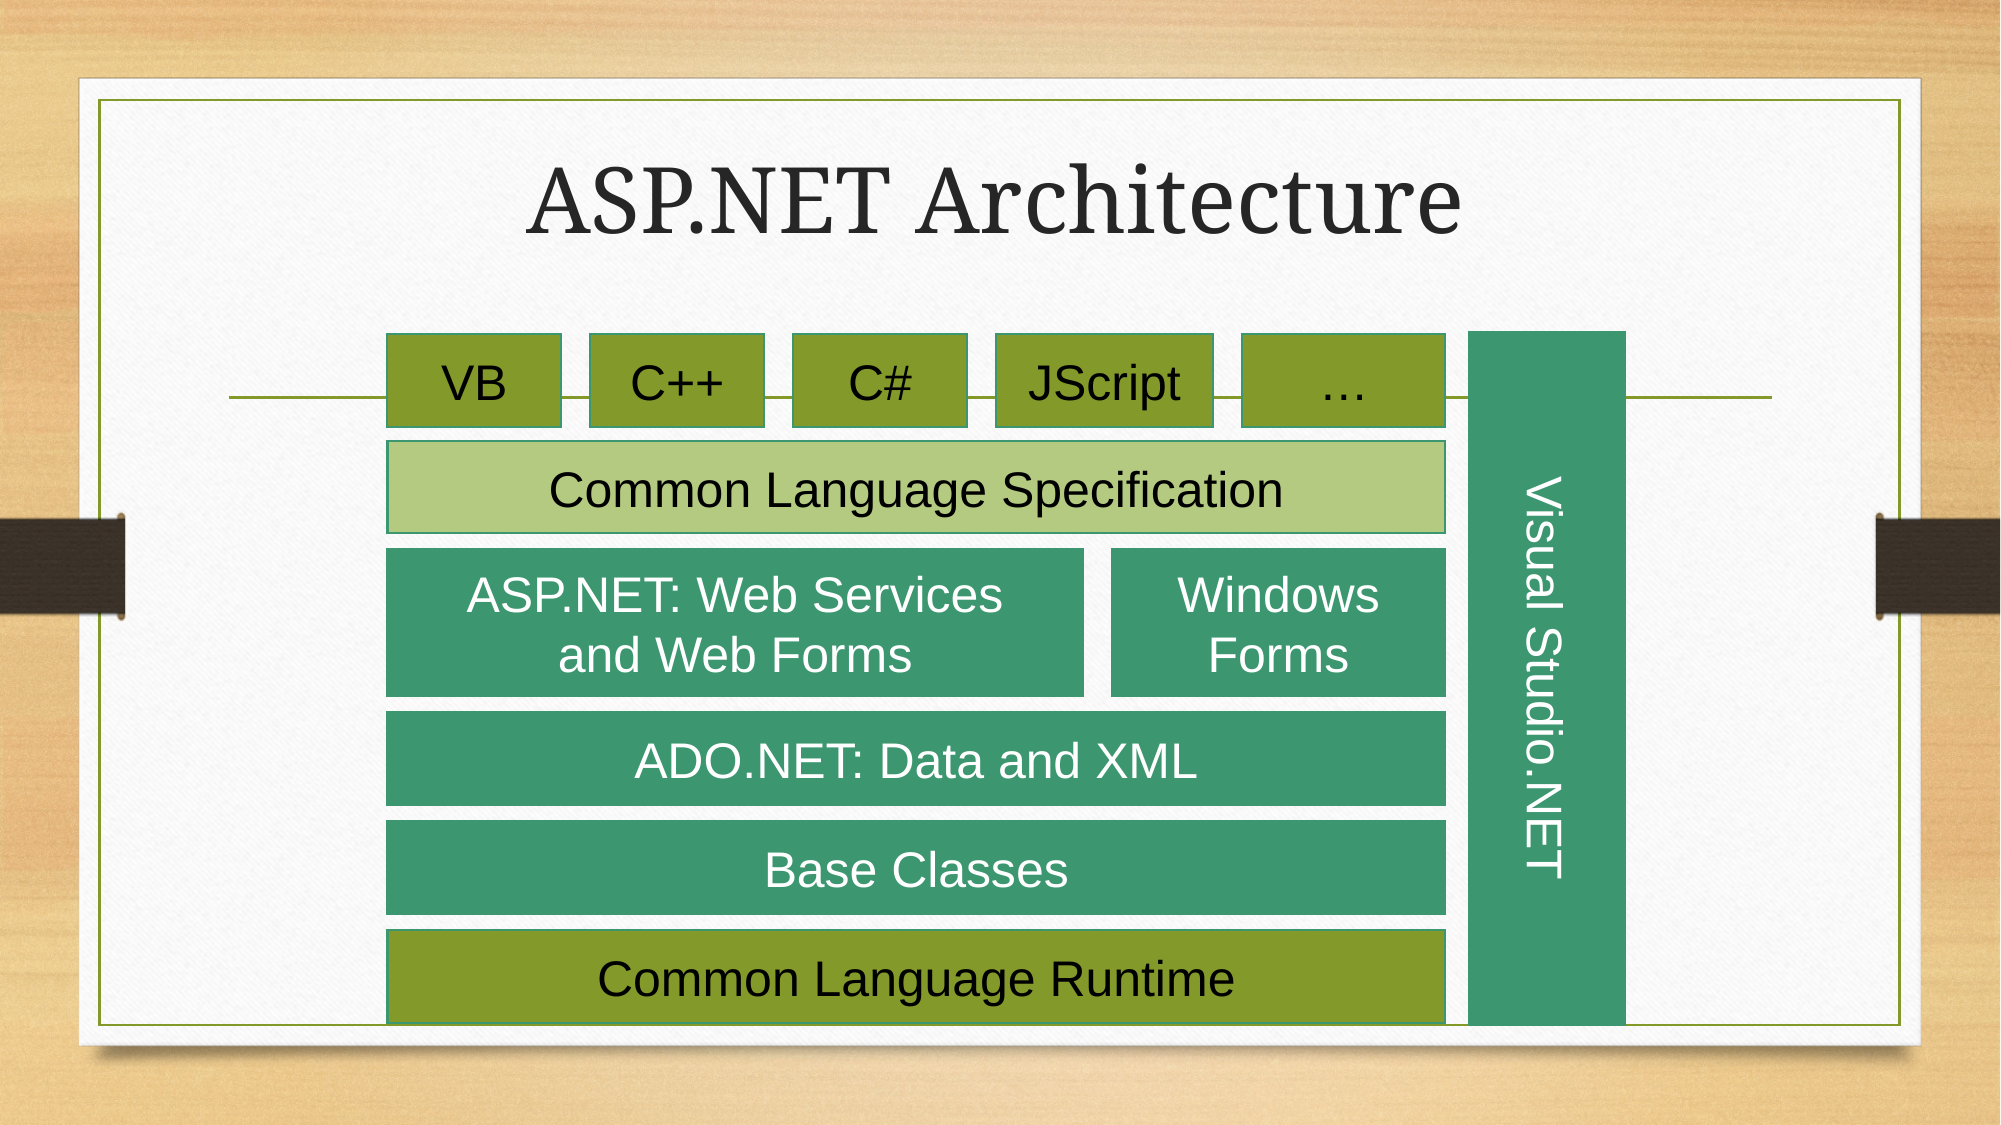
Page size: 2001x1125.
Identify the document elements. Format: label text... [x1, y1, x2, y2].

title ASP.NET Architecture [358, 131, 1634, 262]
picture [0, 0, 2001, 1125]
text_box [387, 331, 1626, 1026]
